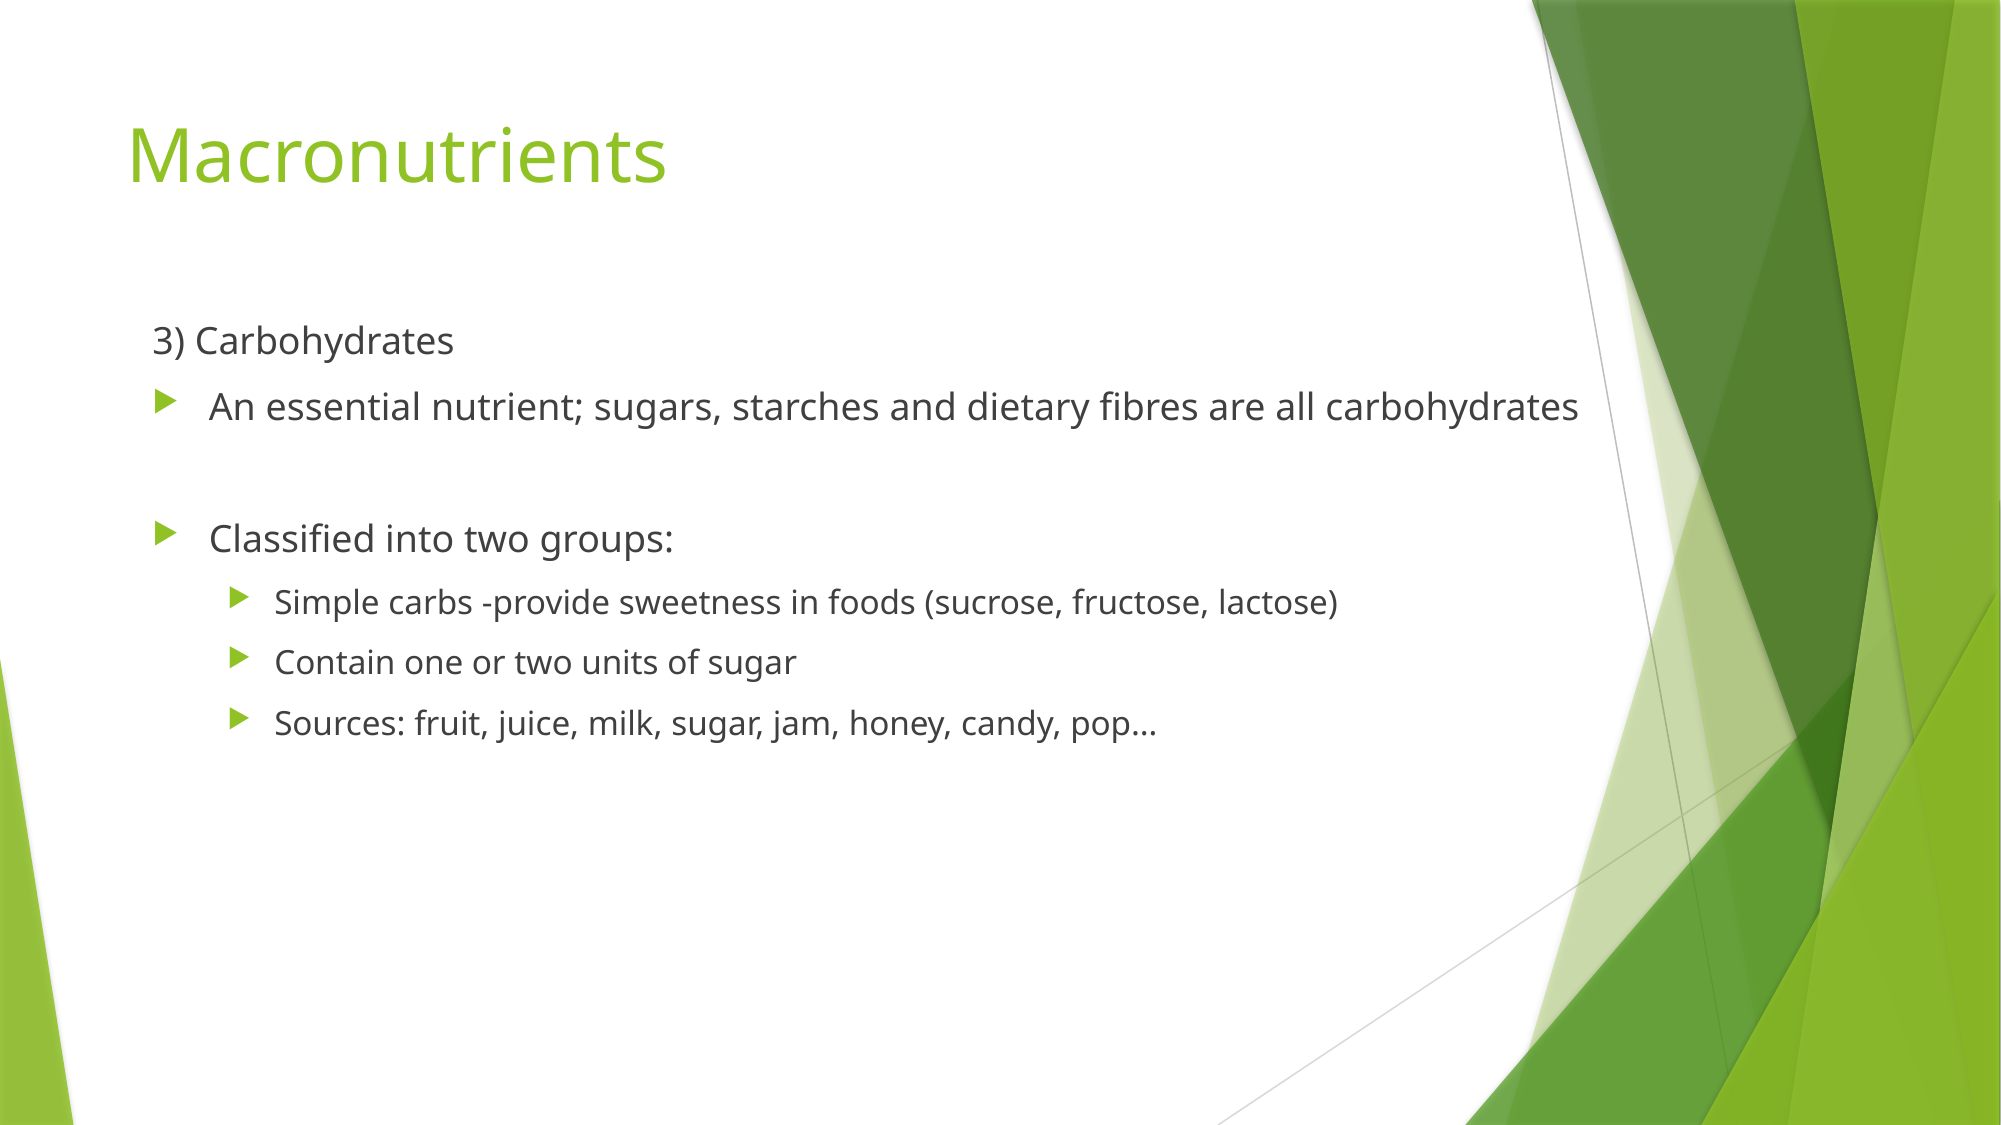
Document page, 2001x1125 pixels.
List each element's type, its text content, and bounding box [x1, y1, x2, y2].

list 3) Carbohydrates An essential nutrient; sugars, starches and dietary fibres are all carbohydrates Classified into two groups: Simple carbs -provide sweetness in foods (sucrose, fructose, lactose) Contain one or two units of sugar Sources: fruit, juice, milk, sugar, jam, honey, candy, pop… [137, 309, 1863, 1024]
title Macronutrients [111, 99, 1522, 317]
